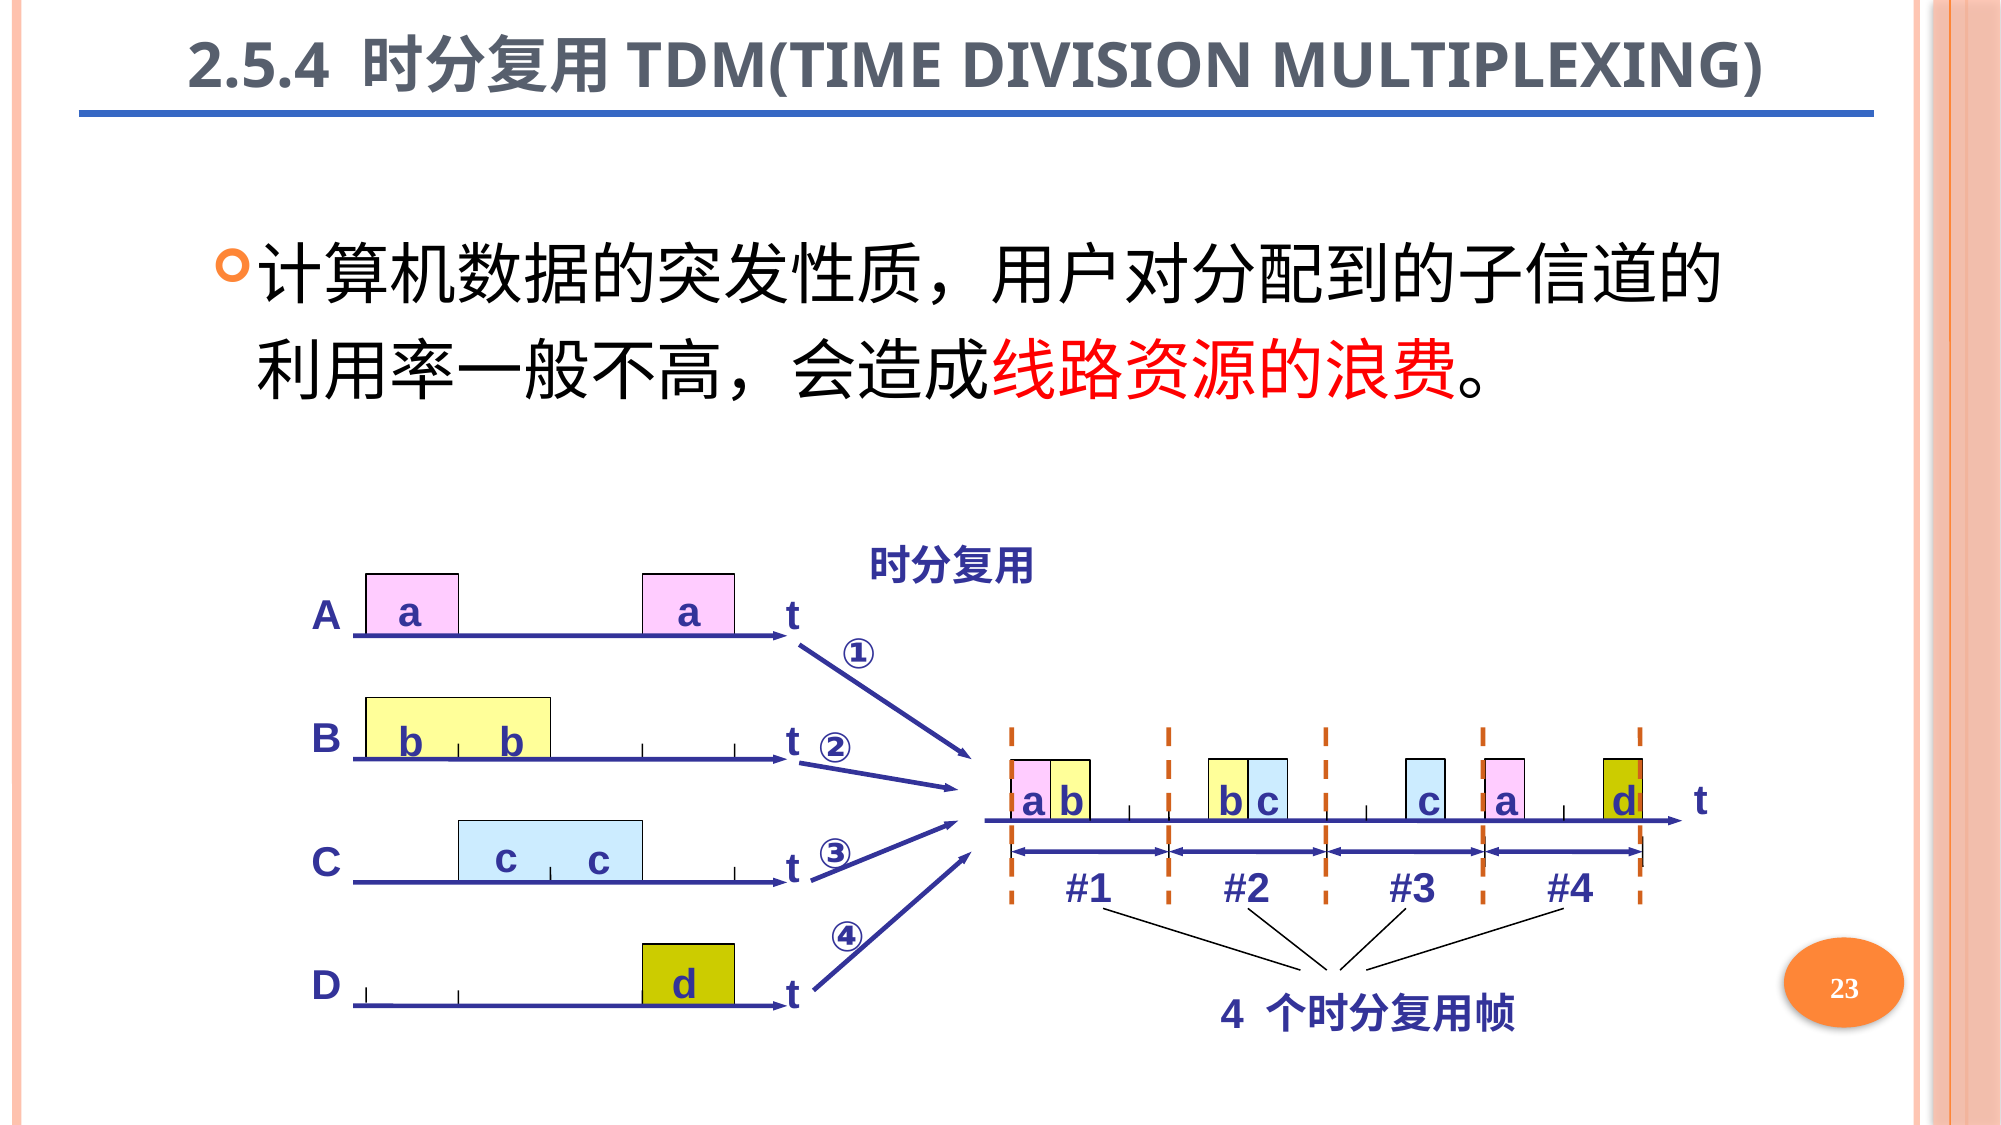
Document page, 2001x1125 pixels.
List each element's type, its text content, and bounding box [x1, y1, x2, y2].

slide_number 23 [1778, 940, 1912, 1026]
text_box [295, 520, 1724, 1047]
list 计算机数据的突发性质，用户对分配到的子信道的利用率一般不高，会造成线路资源的浪费。 [196, 208, 1779, 429]
text_box 2.5.4 时分复用TDM(Time Division Multiplexing) [31, 0, 1922, 108]
